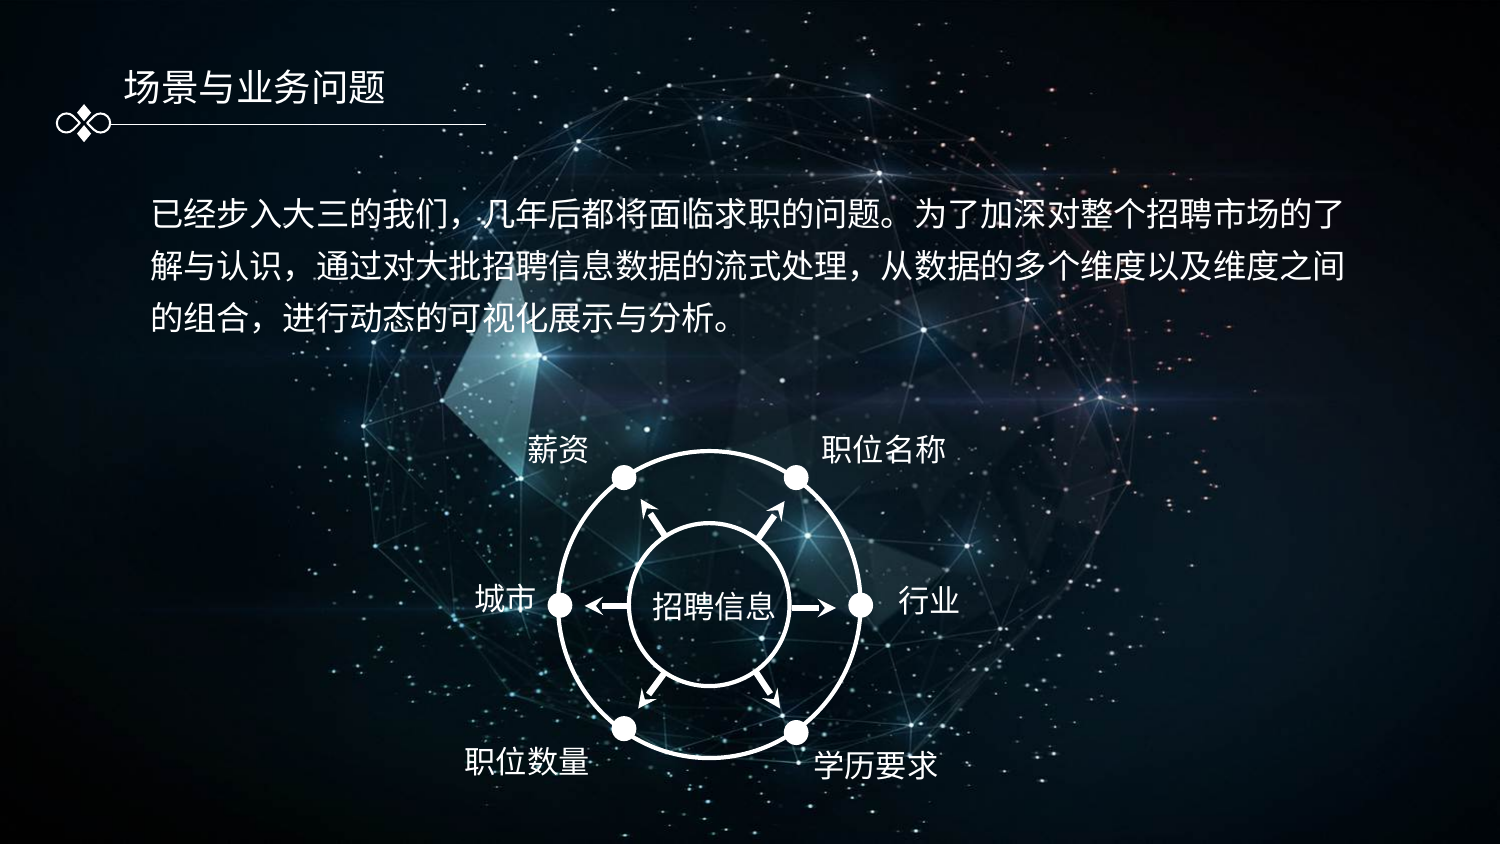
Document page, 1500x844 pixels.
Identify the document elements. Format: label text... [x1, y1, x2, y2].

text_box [56, 103, 486, 143]
text_box 薪资 [512, 422, 612, 475]
text_box 城市 [459, 571, 544, 624]
picture [0, 0, 1500, 844]
text_box 职位名称 [806, 422, 969, 475]
text_box 学历要求 [798, 738, 954, 791]
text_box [549, 450, 872, 759]
text_box 行业 [883, 573, 983, 627]
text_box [628, 522, 802, 687]
text_box 职位数量 [449, 734, 612, 787]
text_box 已经步入大三的我们，几年后都将面临求职的问题。为了加深对整个招聘市场的了解与认识，通过对大批招聘信息数据的流式处理，从数据的多个维度以及维度之间的组合，进行动态的可视化展示与分析。 [135, 174, 1365, 345]
text_box 场景与业务问题 [66, 58, 444, 102]
